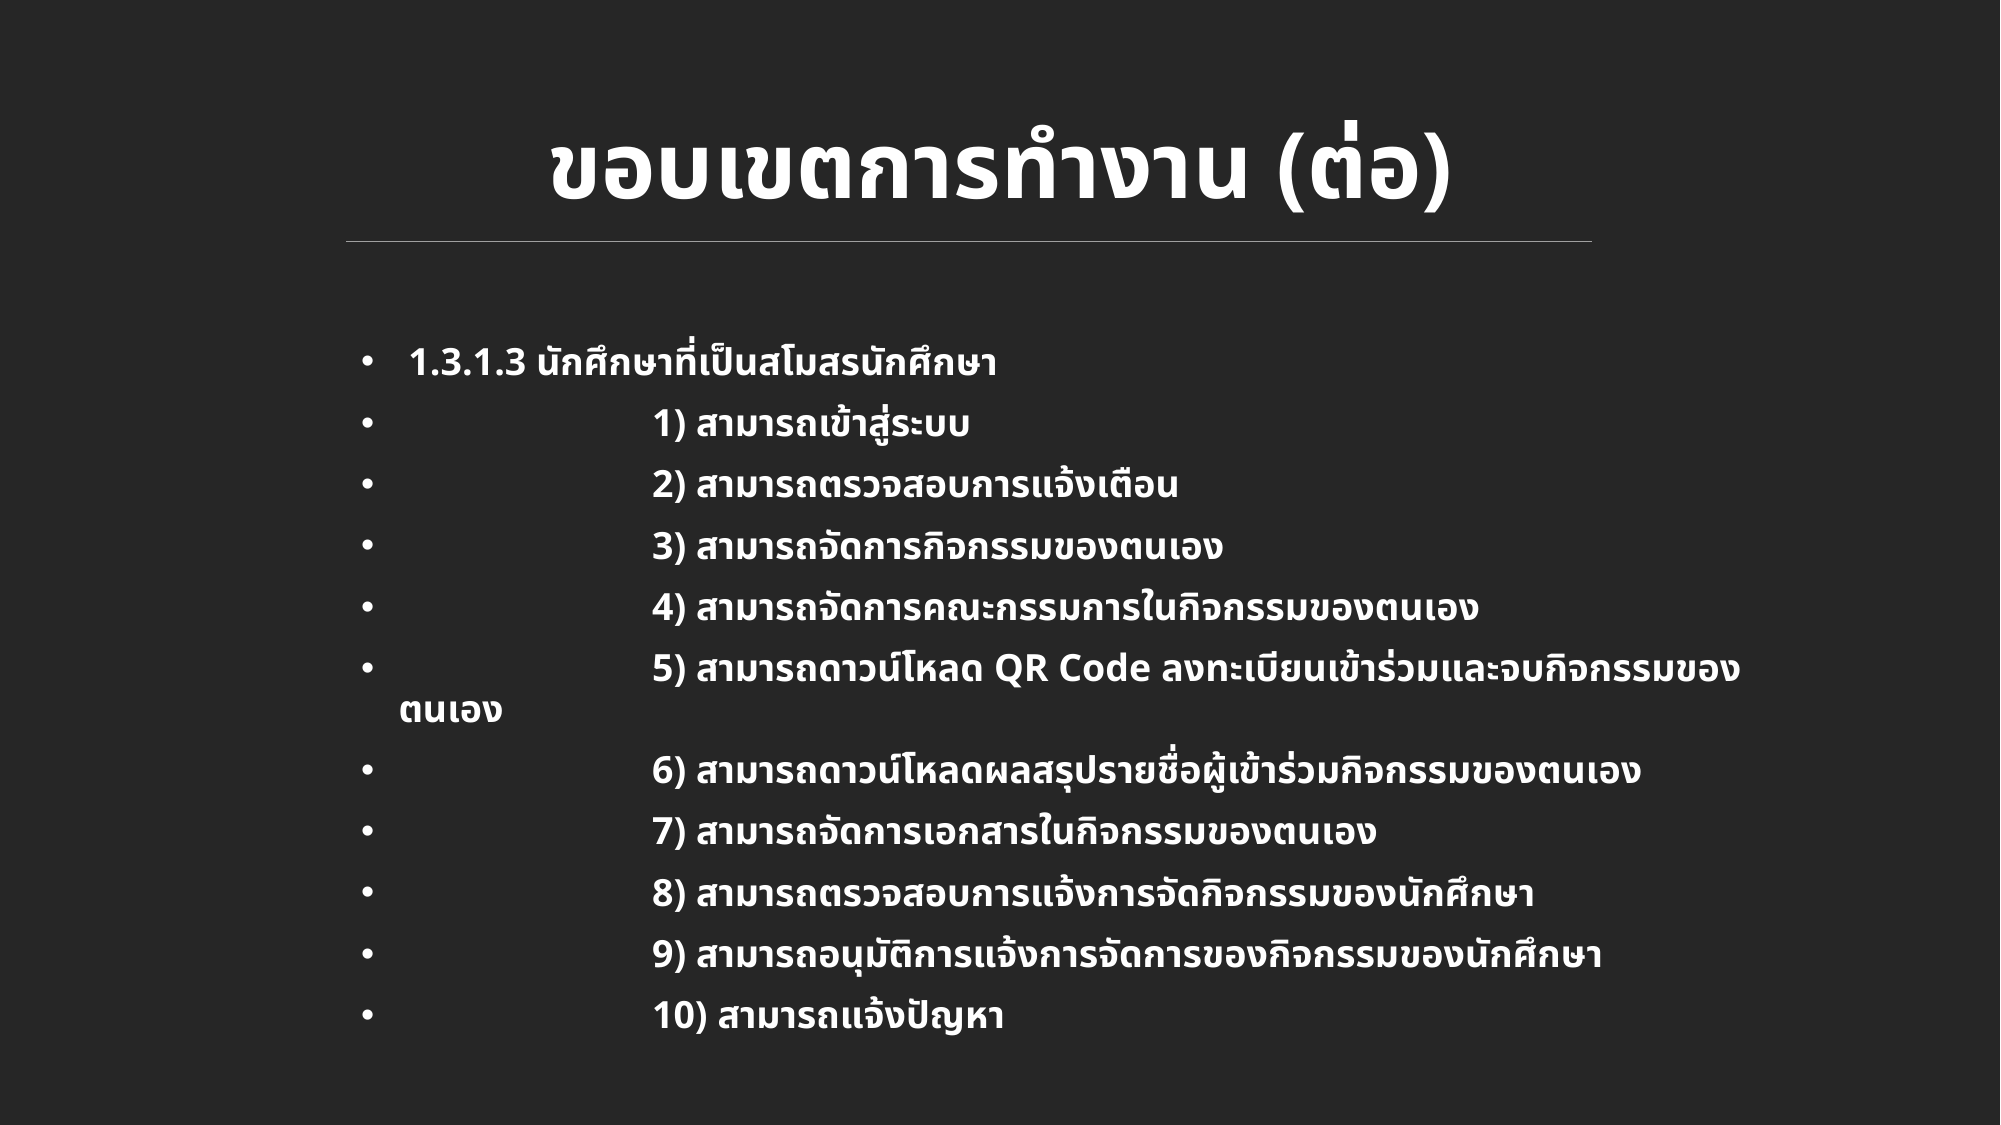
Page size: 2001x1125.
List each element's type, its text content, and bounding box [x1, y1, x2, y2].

list 1.3.1.3 นักศึกษาที่เป็นสโมสรนักศึกษา 1) สามารถเข้าสู่ระบบ 2) สามารถตรวจสอบการแจ้งเตือน 3) สามารถจัดการกิจกรรมของตนเอง 4) สามารถจัดการคณะกรรมการในกิจกรรมของตนเอง 5) สามารถดาวน์โหลด QR Code ลงทะเบียนเข้าร่วมและจบกิจกรรมของตนเอง 6) สามารถดาวน์โหลดผลสรุปรายชื่อผู้เข้าร่วมกิจกรรมของตนเอง 7) สามารถจัดการเอกสารในกิจกรรมของตนเอง 8) สามารถตรวจสอบการแจ้งการจัดกิจกรรมของนักศึกษา 9) สามารถอนุมัติการแจ้งการจัดการของกิจกรรมของนักศึกษา 10) สามารถแจ้งปัญหา [346, 335, 1789, 1022]
picture [346, 235, 1592, 251]
title ขอบเขตการทำงาน (ต่อ) [137, 59, 1863, 278]
